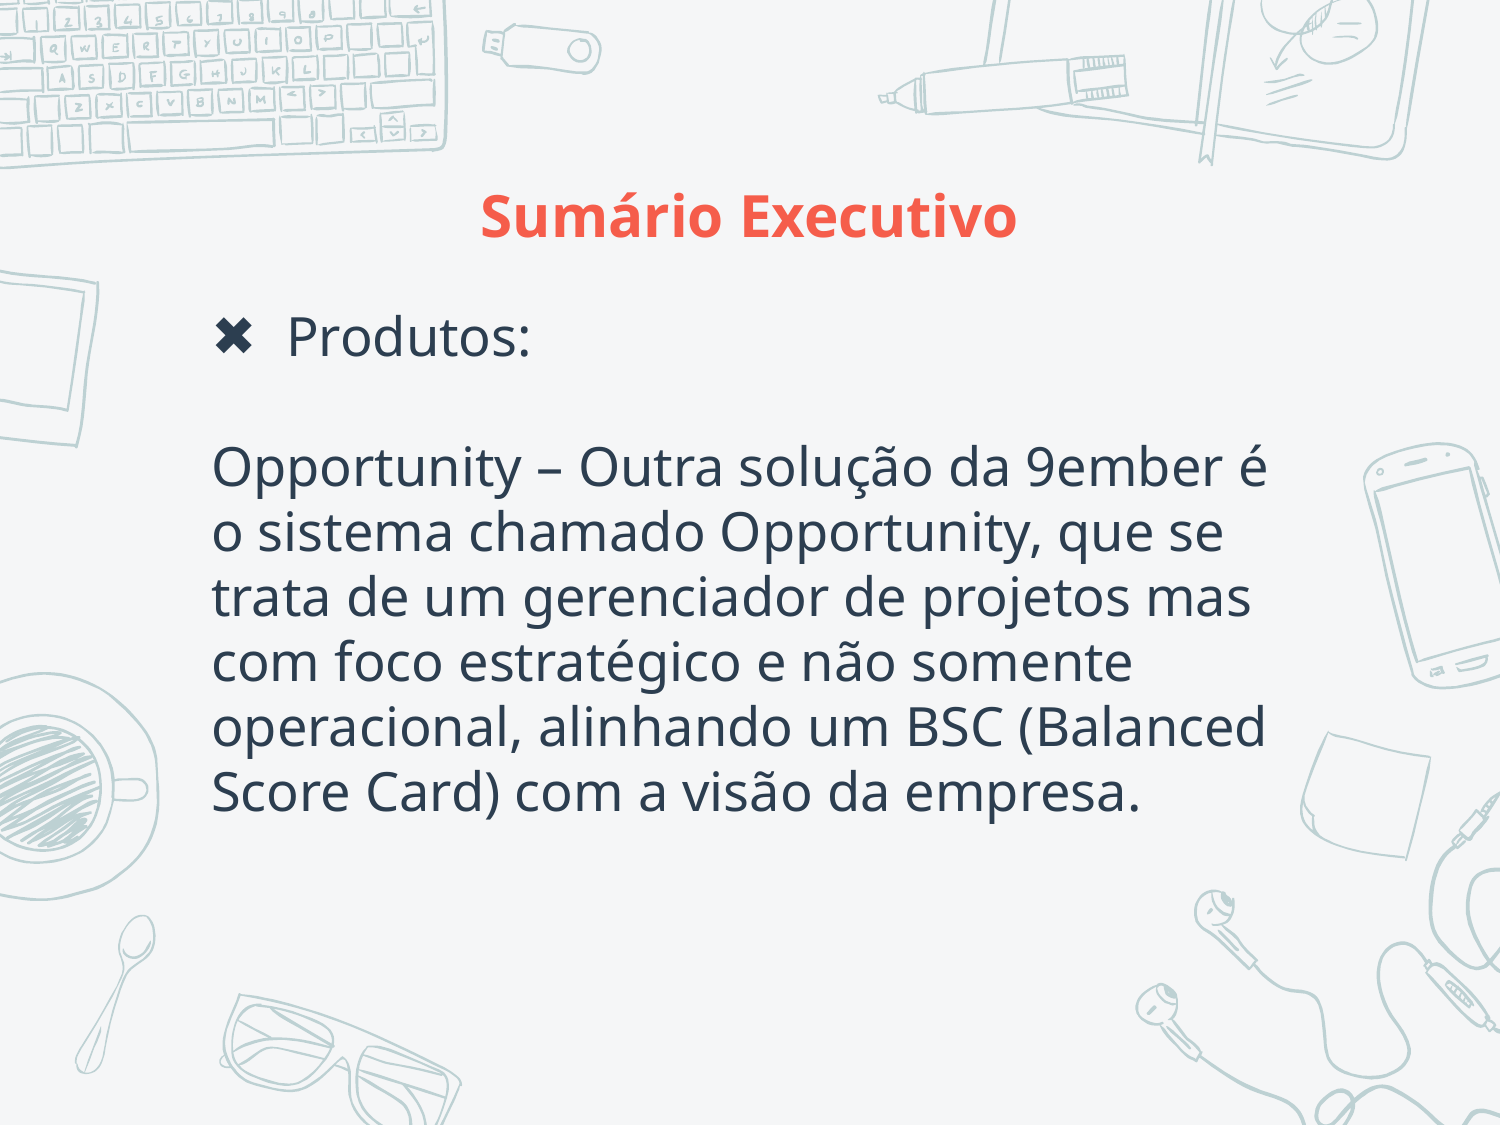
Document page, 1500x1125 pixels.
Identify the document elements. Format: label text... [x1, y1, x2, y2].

title Sumário Executivo [185, 136, 1315, 264]
list Produtos: Opportunity – Outra solução da 9ember é o sistema chamado Opportunity, que se trata de um gerenciador de projetos mas com foco estratégico e não somente operacional, alinhando um BSC (Balanced Score Card) com a visão da empresa. [185, 287, 1315, 1053]
